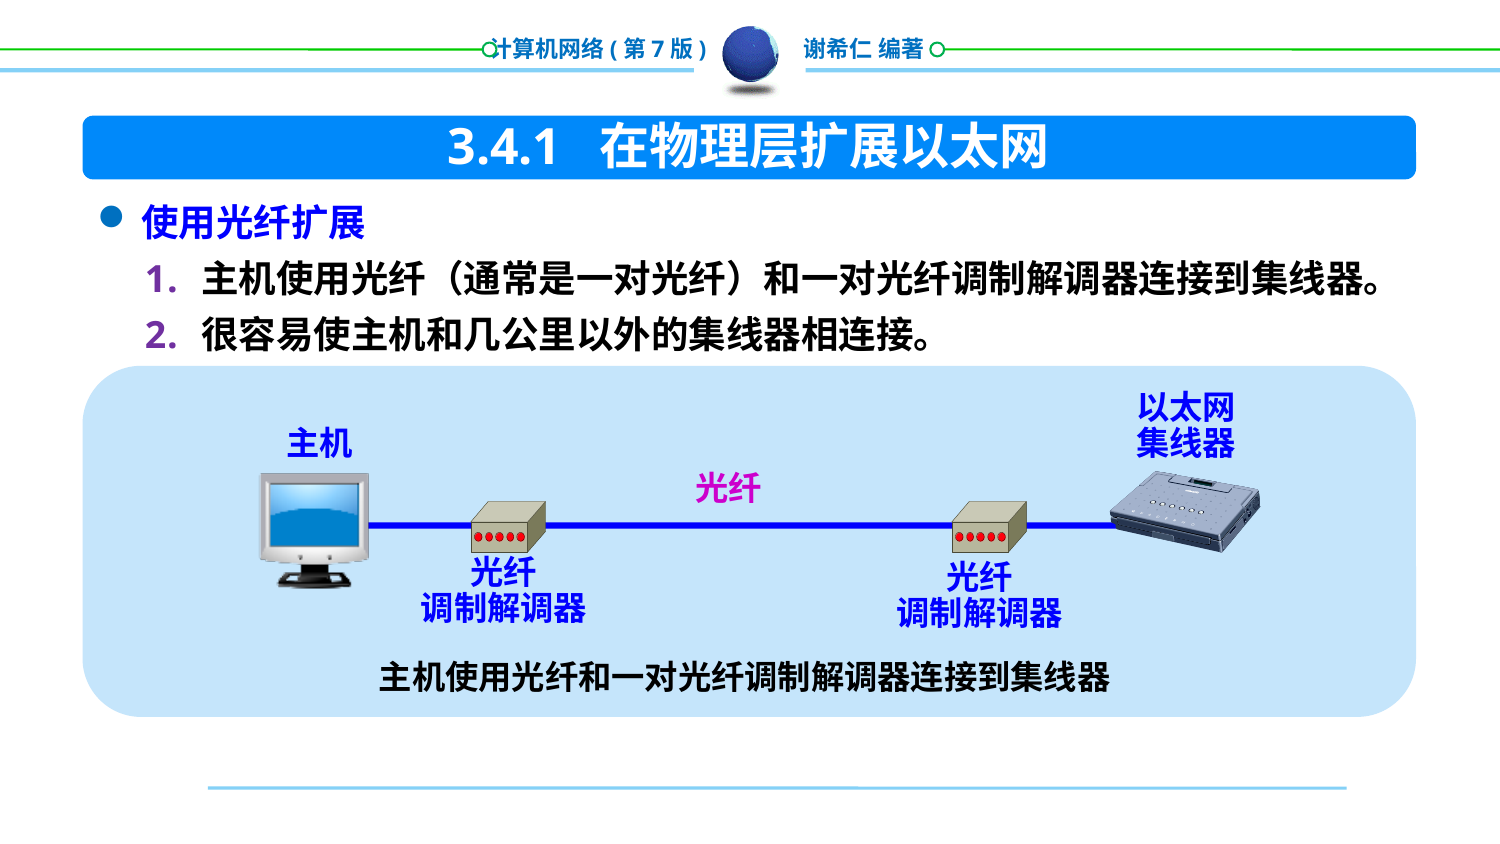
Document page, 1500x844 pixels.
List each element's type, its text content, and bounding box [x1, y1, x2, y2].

picture [253, 468, 377, 593]
text_box 使用光纤扩展 主机使用光纤（通常是一对光纤）和一对光纤调制解调器连接到集线器。 很容易使主机和几公里以外的集线器相连接。 [82, 180, 1416, 364]
text_box 主机使用光纤和一对光纤调制解调器连接到集线器 [346, 649, 1144, 704]
text_box [80, 364, 1419, 720]
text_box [270, 382, 1262, 642]
text_box [1065, 115, 1417, 180]
text_box 3.4.1 在物理层扩展以太网 [432, 107, 1065, 180]
text_box [82, 115, 432, 180]
picture [720, 24, 780, 100]
